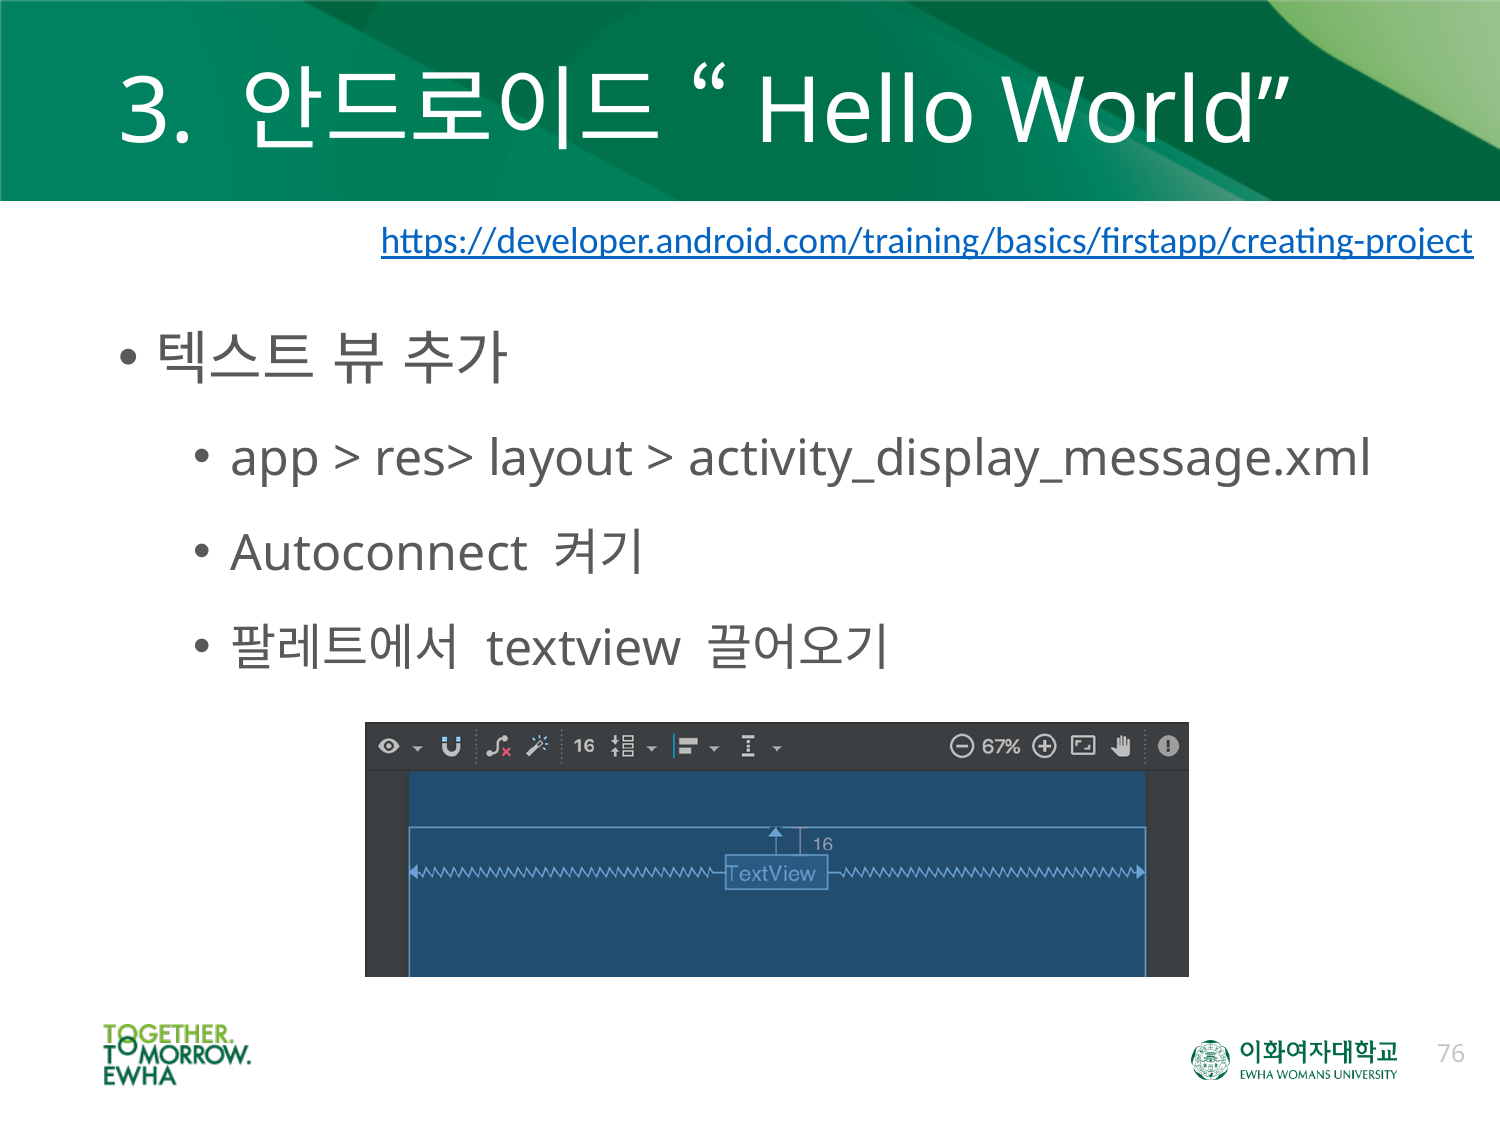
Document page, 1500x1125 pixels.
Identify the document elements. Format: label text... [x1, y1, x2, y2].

text_box https://developer.android.com/training/basics/firstapp/creating-project [365, 208, 1500, 269]
picture [365, 722, 1189, 977]
slide_number 76 [1142, 1024, 1481, 1085]
picture [0, 0, 1500, 201]
picture [103, 1024, 251, 1087]
list 텍스트 뷰 추가 app > res> layout > activity_display_message.xml Autoconnect 켜기 팔레트에서 textview 끌어오기 [103, 299, 1457, 1014]
title 3. 안드로이드 “Hello World” [103, 4, 1457, 222]
